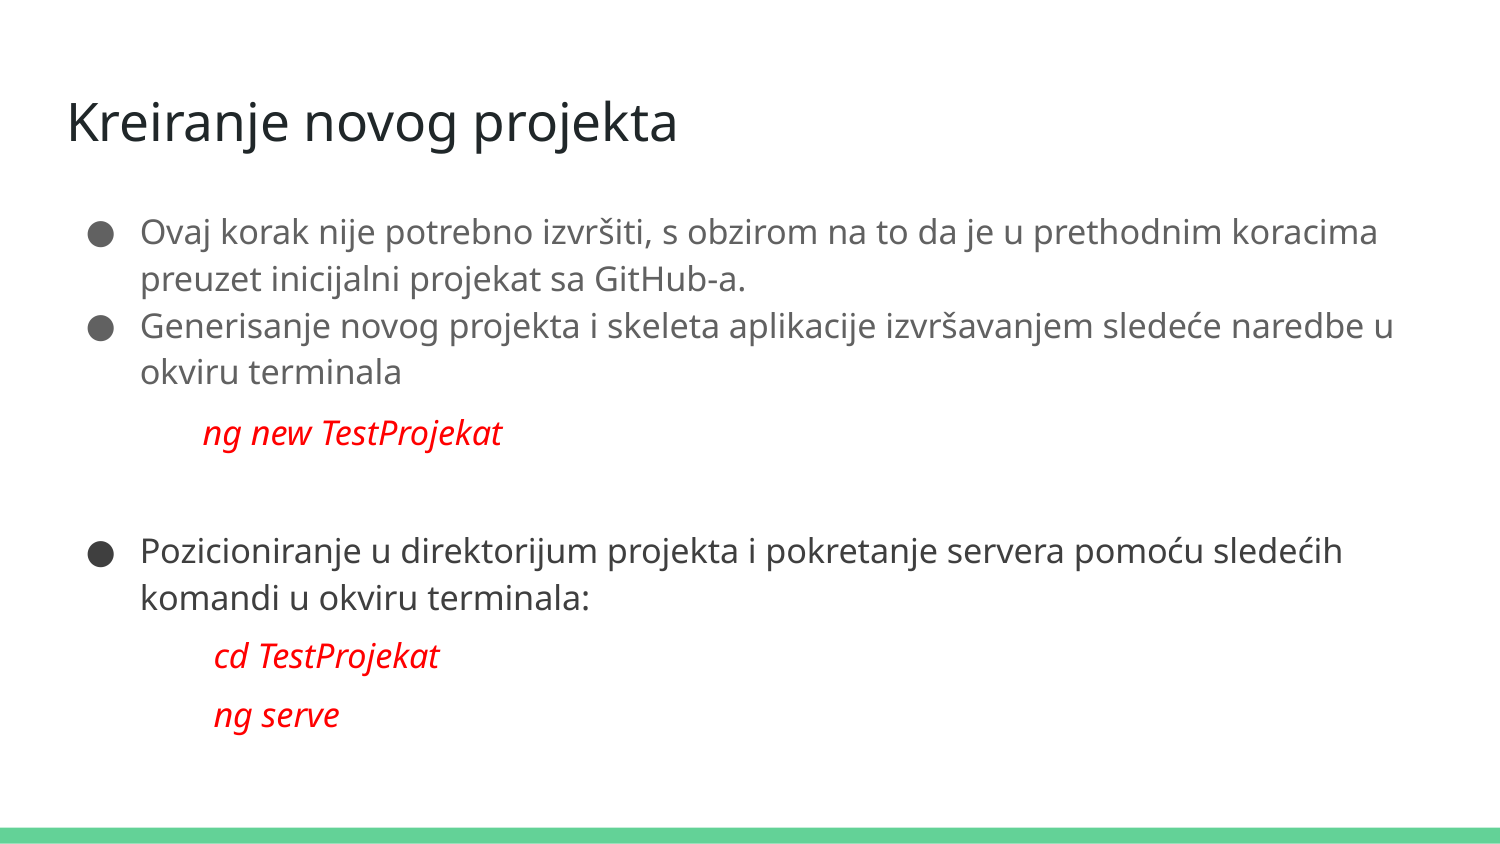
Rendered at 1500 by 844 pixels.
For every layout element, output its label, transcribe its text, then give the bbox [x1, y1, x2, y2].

title Kreiranje novog projekta [51, 72, 1449, 167]
list Ovaj korak nije potrebno izvršiti, s obzirom na to da je u prethodnim koracima preuzet inicijalni projekat sa GitHub-a. Generisanje novog projekta i skeleta aplikacije izvršavanjem sledeće naredbe u okviru terminala ng new TestProjekat Pozicioniranje u direktorijum projekta i pokretanje servera pomoću sledećih komandi u okviru terminala: cd TestProjekat ng serve [51, 189, 1449, 750]
